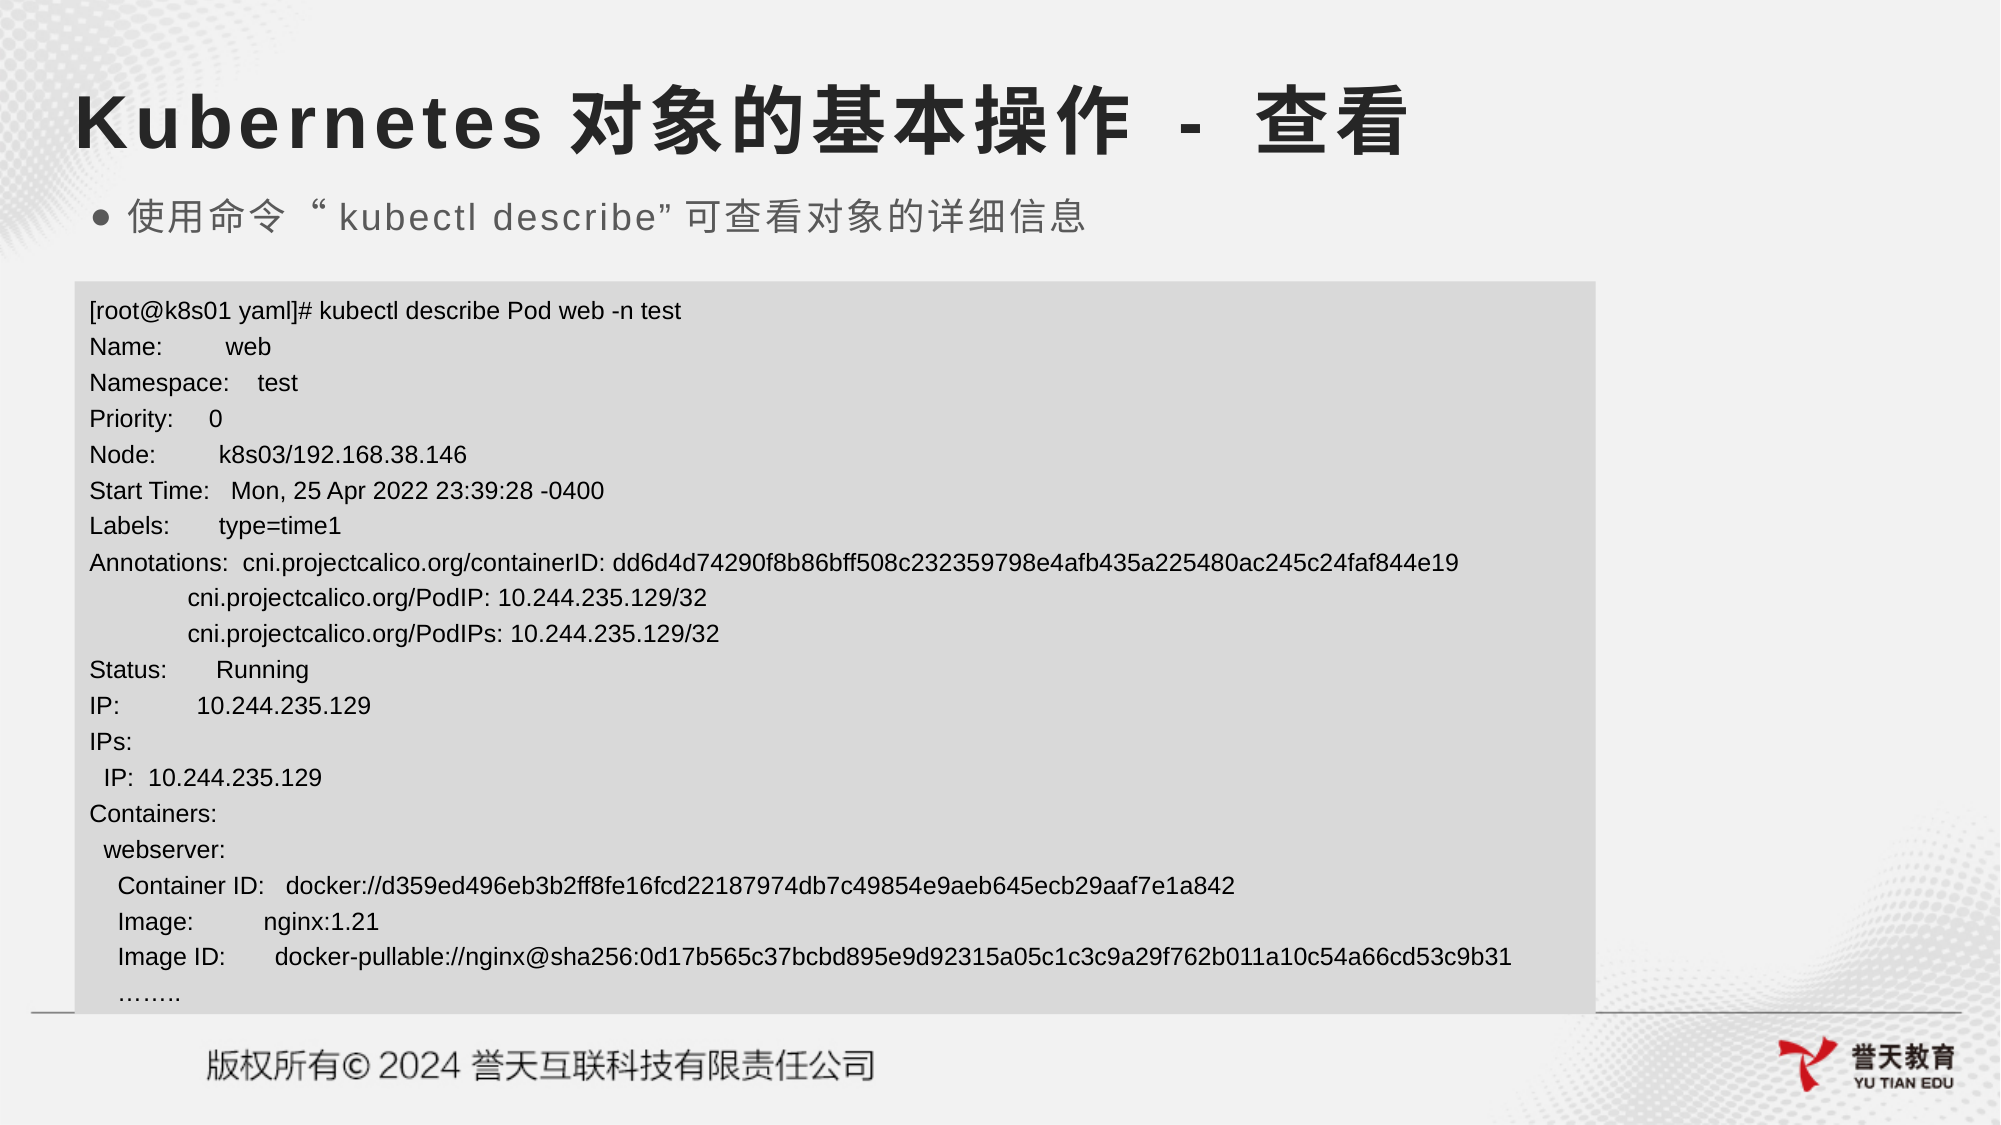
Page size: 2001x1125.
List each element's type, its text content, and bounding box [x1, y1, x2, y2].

title Kubernetes对象的基本操作 - 查看 [74, 73, 1928, 154]
list 使用命令“kubectl describe”可查看对象的详细信息 [74, 171, 1928, 973]
text_box [root@k8s01 yaml]# kubectl describe Pod web -n test Name: web Namespace: test Priority: 0 Node: k8s03/192.168.38.146 Start Time: Mon, 25 Apr 2022 23:39:28 -0400 Labels: type=time1 Annotations: cni.projectcalico.org/containerID: dd6d4d74290f8b86bff508c232359798e4afb435a225480ac245c24faf844e19 cni.projectcalico.org/PodIP: 10.244.235.129/32 cni.projectcalico.org/PodIPs: 10.244.235.129/32 Status: Running IP: 10.244.235.129 IPs: IP: 10.244.235.129 Containers: webserver: Container ID: docker://d359ed496eb3b2ff8fe16fcd22187974db7c49854e9aeb645ecb29aaf7e1a842 Image: nginx:1.21 Image ID: docker-pullable://nginx@sha256:0d17b565c37bcbd895e9d92315a05c1c3c9a29f762b011a10c54a66cd53c9b31 …….. [74, 281, 1596, 1015]
picture [0, 0, 2001, 1125]
